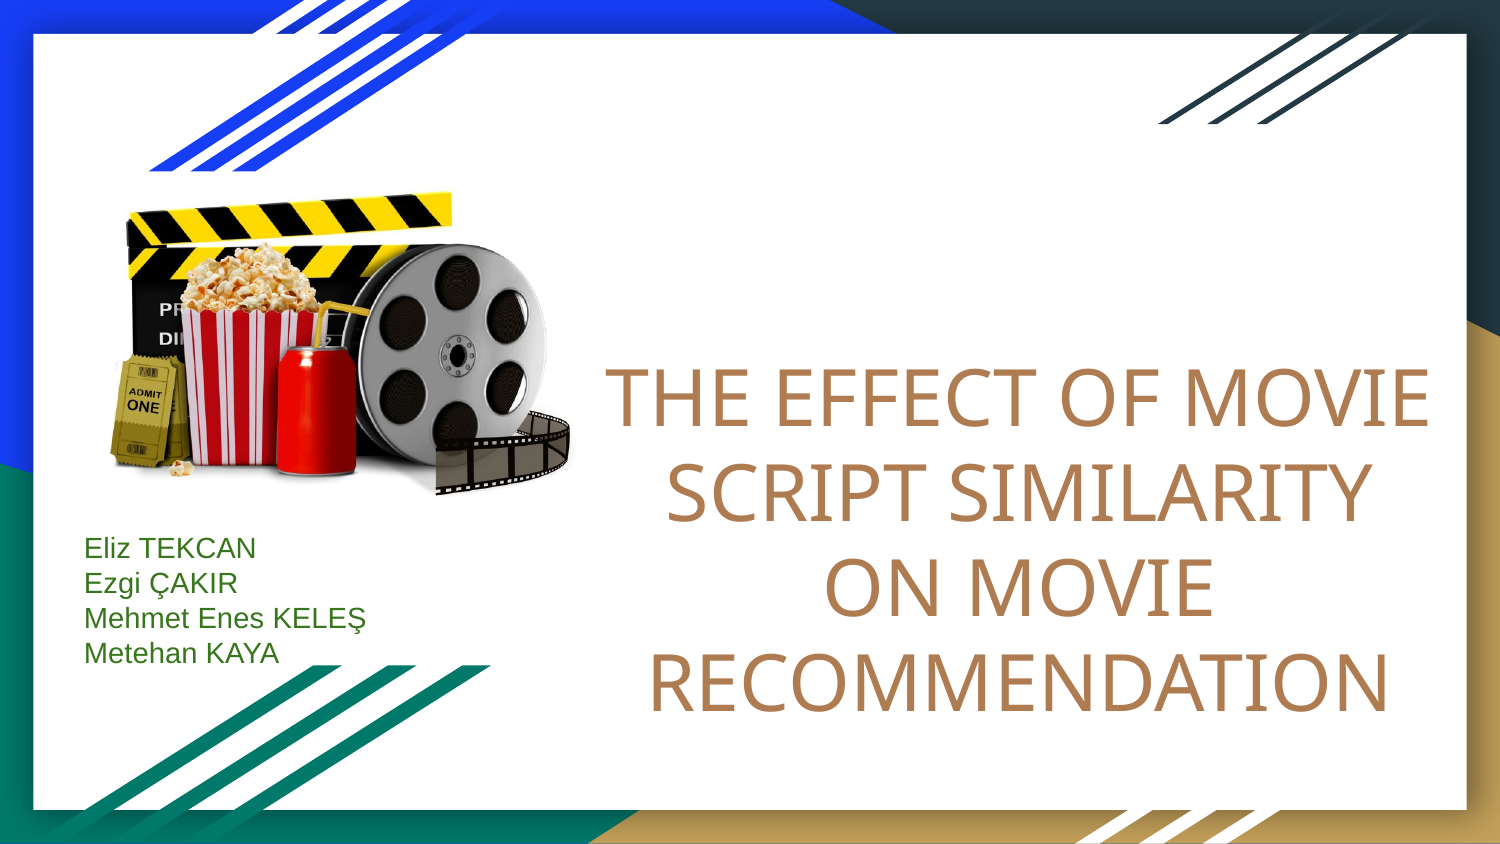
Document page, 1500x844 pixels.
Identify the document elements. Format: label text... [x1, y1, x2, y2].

title THE EFFECT OF MOVIE SCRIPT SIMILARITY ON MOVIE RECOMMENDATION [579, 349, 1460, 726]
text_box Eliz TEKCAN Ezgi ÇAKIR Mehmet Enes KELEŞ Metehan KAYA [68, 514, 438, 689]
picture [95, 175, 580, 499]
